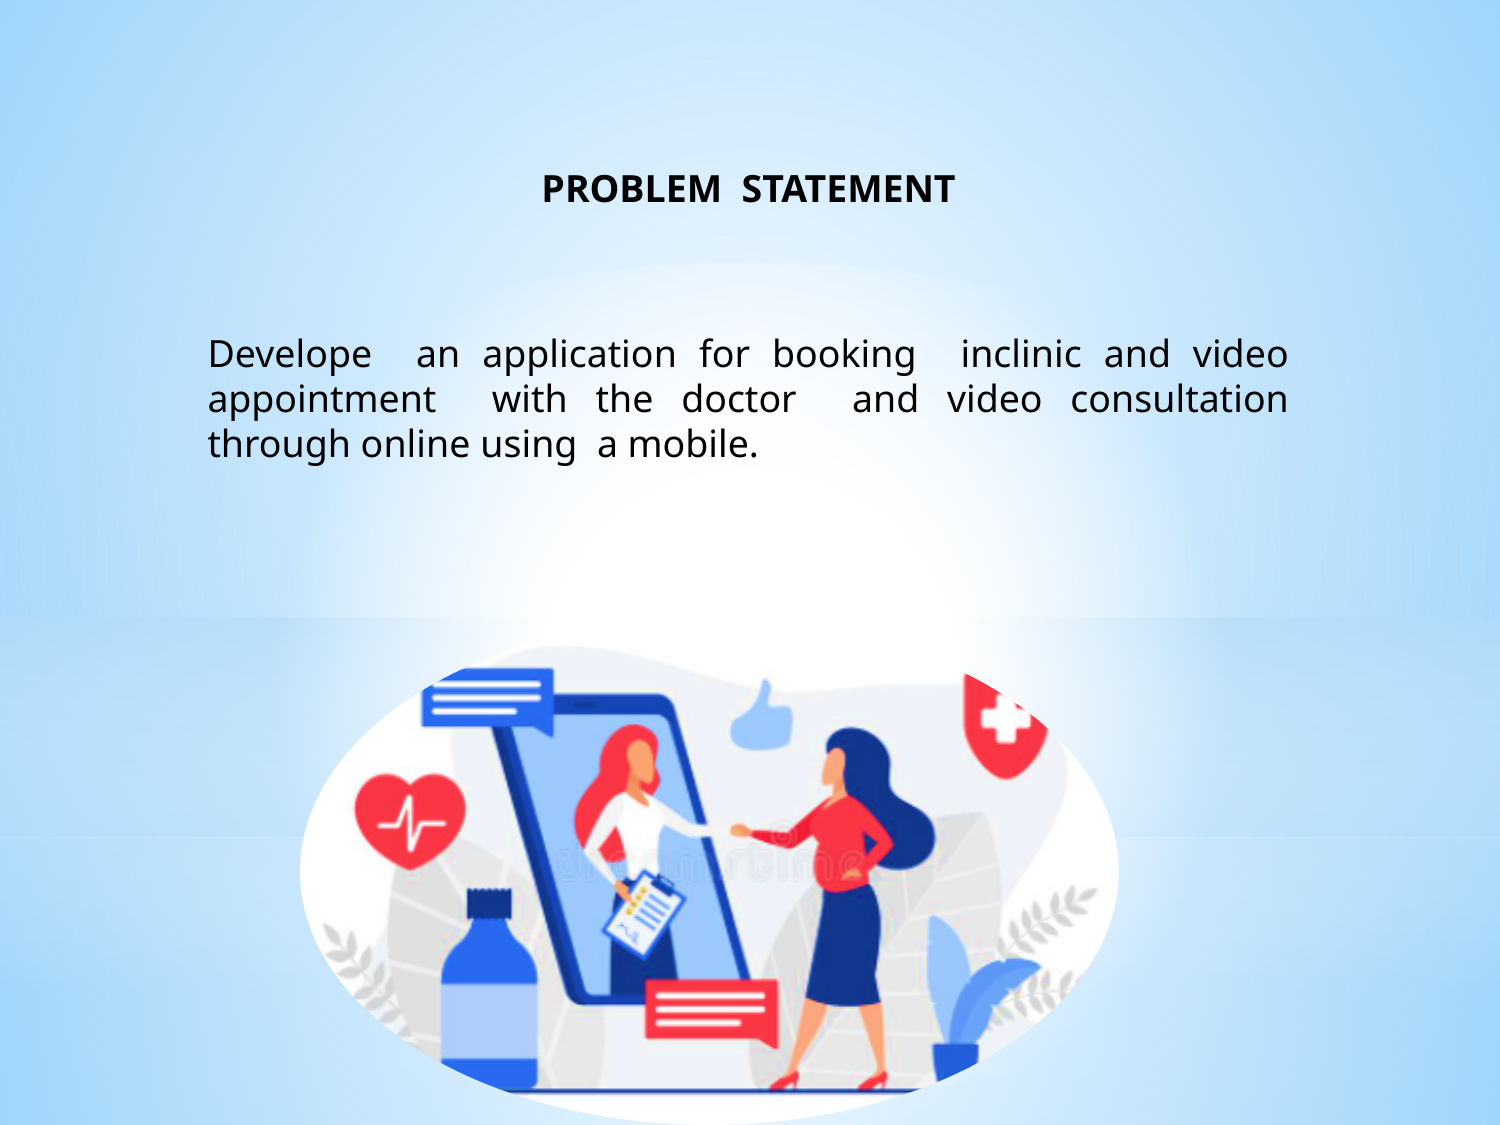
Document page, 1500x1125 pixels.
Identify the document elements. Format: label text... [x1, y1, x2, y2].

text_box PROBLEM STATEMENT Develope an application for booking inclinic and video appointment with the doctor and video consultation through online using a mobile. [192, 37, 1305, 533]
picture [299, 617, 1119, 1125]
